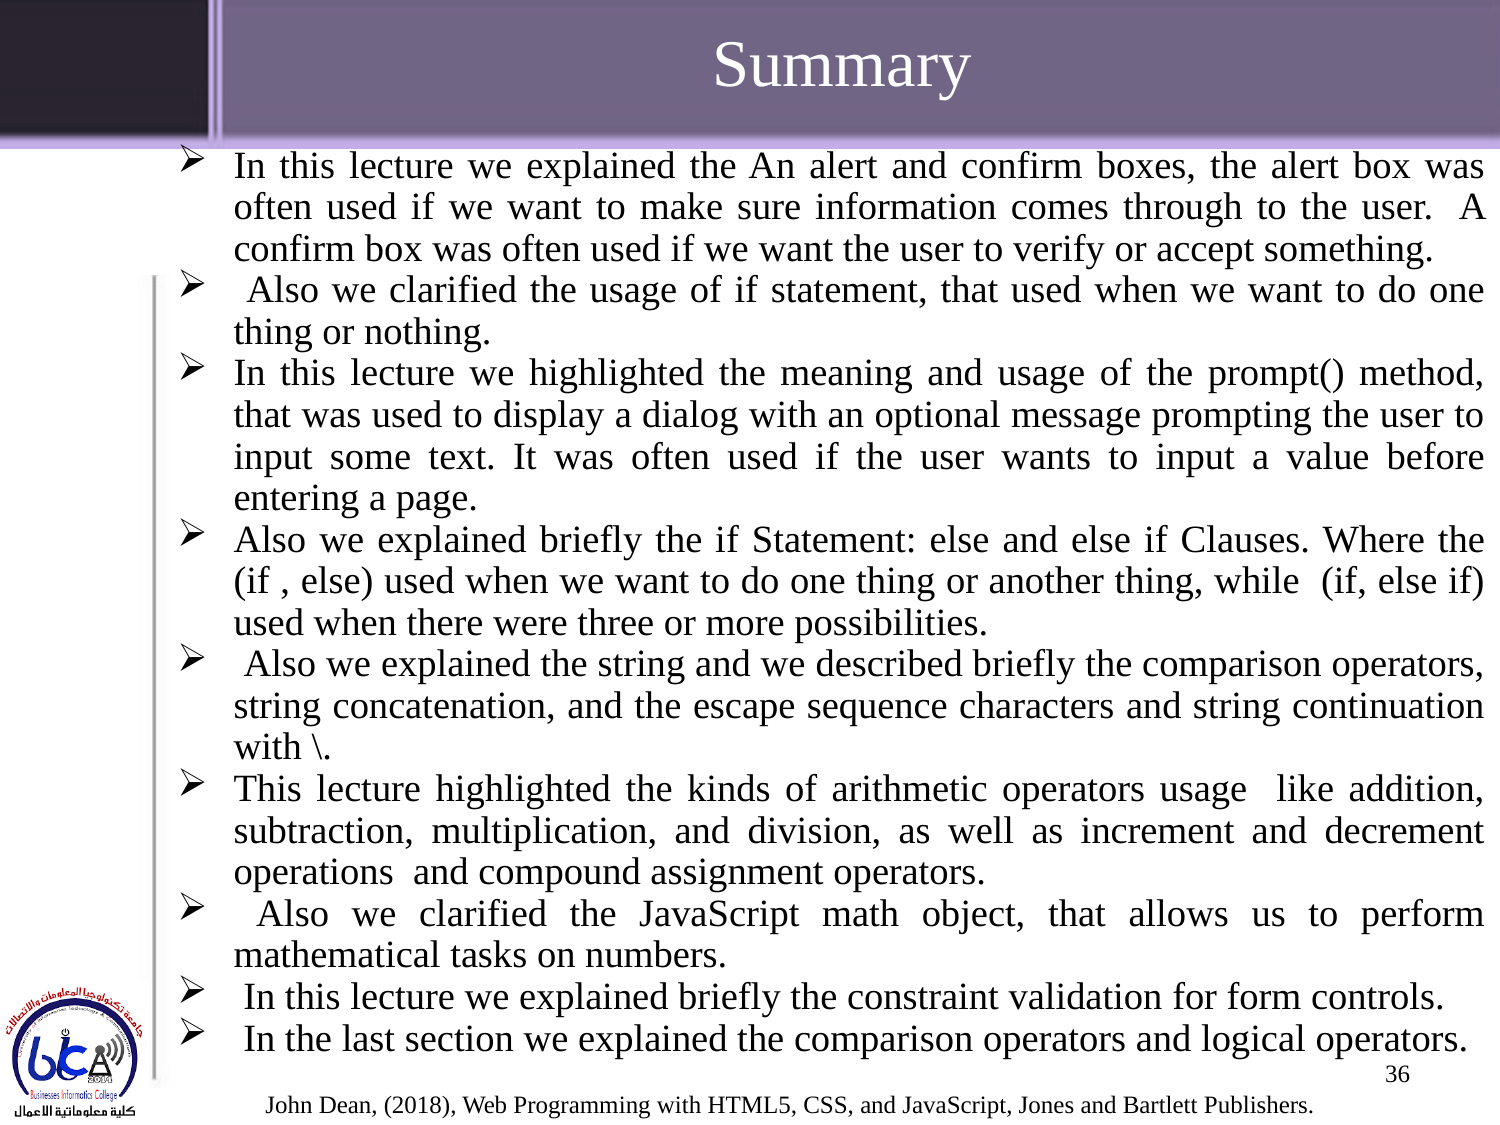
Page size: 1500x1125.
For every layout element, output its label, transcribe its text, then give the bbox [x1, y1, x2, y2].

picture [0, 275, 179, 1125]
text_box In this lecture we explained the An alert and confirm boxes, the alert box was often used if we want to make sure information comes through to the user. A confirm box was often used if we want the user to verify or accept something. Also we clarified the usage of if statement, that used when we want to do one thing or nothing. In this lecture we highlighted the meaning and usage of the prompt() method, that was used to display a dialog with an optional message prompting the user to input some text. It was often used if the user wants to input a value before entering a page. Also we explained briefly the if Statement: else and else if Clauses. Where the (if , else) used when we want to do one thing or another thing, while (if, else if) used when there were three or more possibilities. Also we explained the string and we described briefly the comparison operators, string concatenation, and the escape sequence characters and string continuation with \. This lecture highlighted the kinds of arithmetic operators usage like addition, subtraction, multiplication, and division, as well as increment and decrement operations and compound assignment operators. Also we clarified the JavaScript math object, that allows us to perform mathematical tasks on numbers. In this lecture we explained briefly the constraint validation for form controls. In the last section we explained the comparison operators and logical operators. [162, 156, 1500, 1125]
footer John Dean, (2018), Web Programming with HTML5, CSS, and JavaScript, Jones and Bartlett Publishers. [212, 1087, 1363, 1121]
picture [0, 0, 1500, 149]
